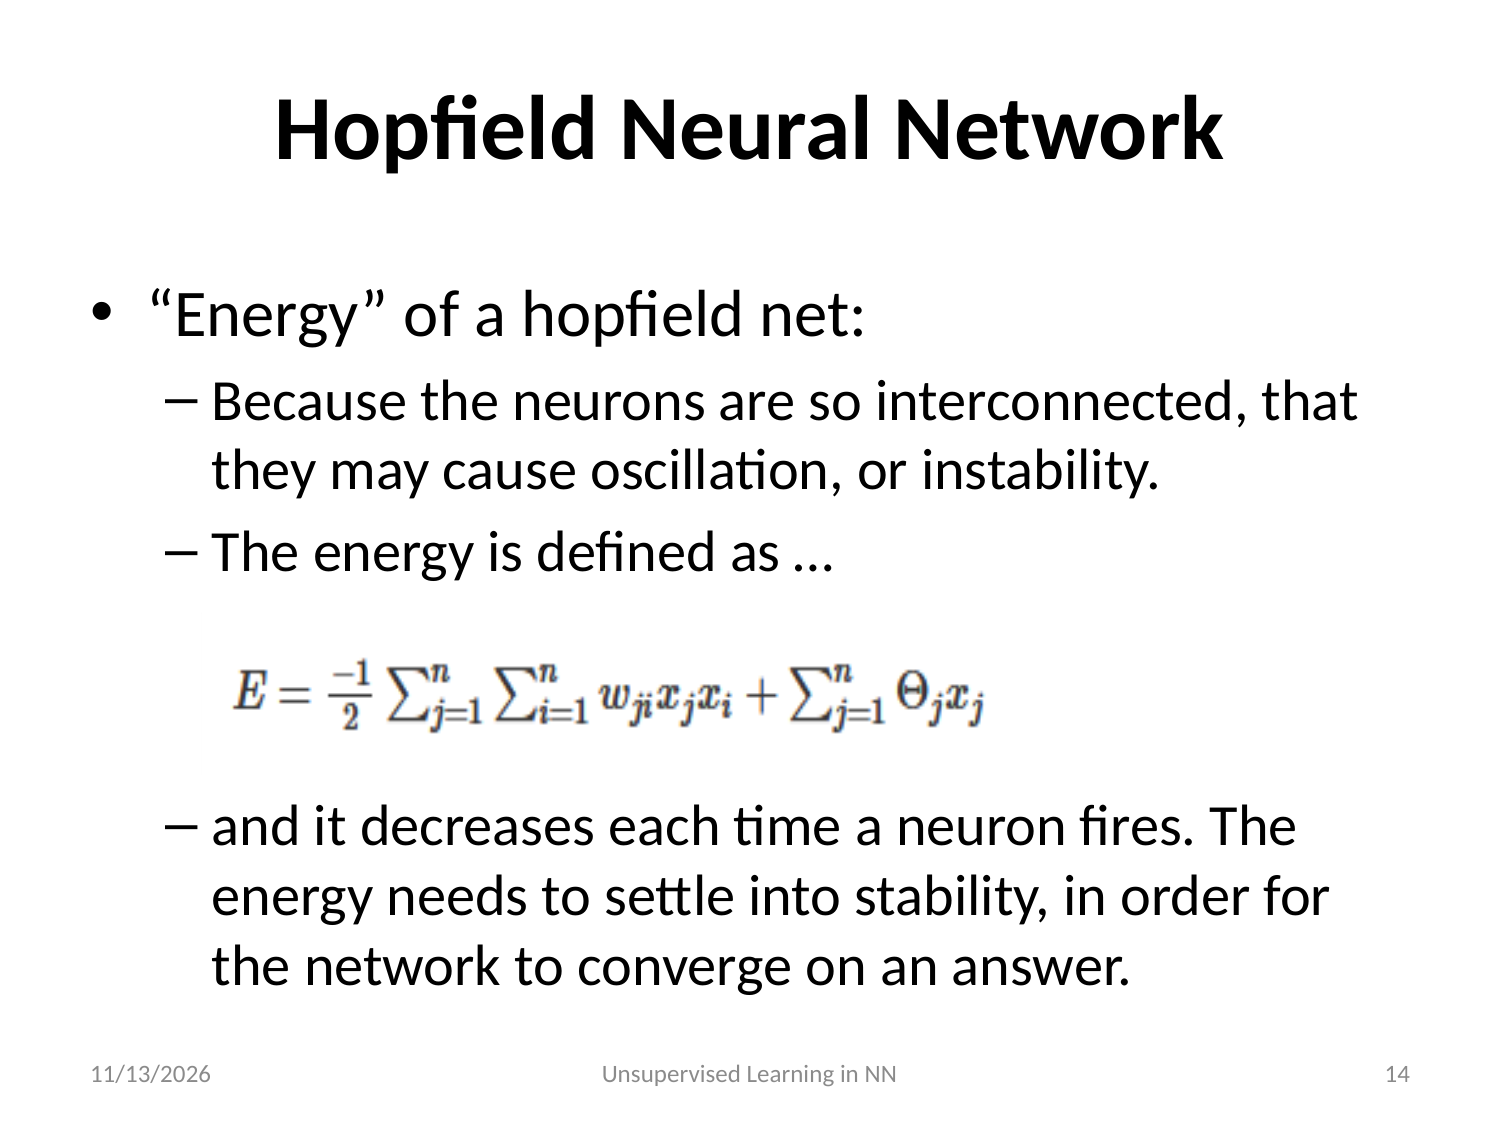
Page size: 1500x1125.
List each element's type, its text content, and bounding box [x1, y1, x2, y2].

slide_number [75, 1042, 425, 1103]
footer Unsupervised Learning in NN [512, 1042, 988, 1103]
picture [199, 612, 1088, 776]
title Hopfield Neural Network [75, 45, 1425, 200]
list “Energy” of a hopfield net: Because the neurons are so interconnected, that they may cause oscillation, or instability. The energy is defined as … and it decreases each time a neuron fires. The energy needs to settle into stability, in order for the network to converge on an answer. [75, 262, 1425, 1005]
slide_number 14 [1074, 1042, 1425, 1103]
